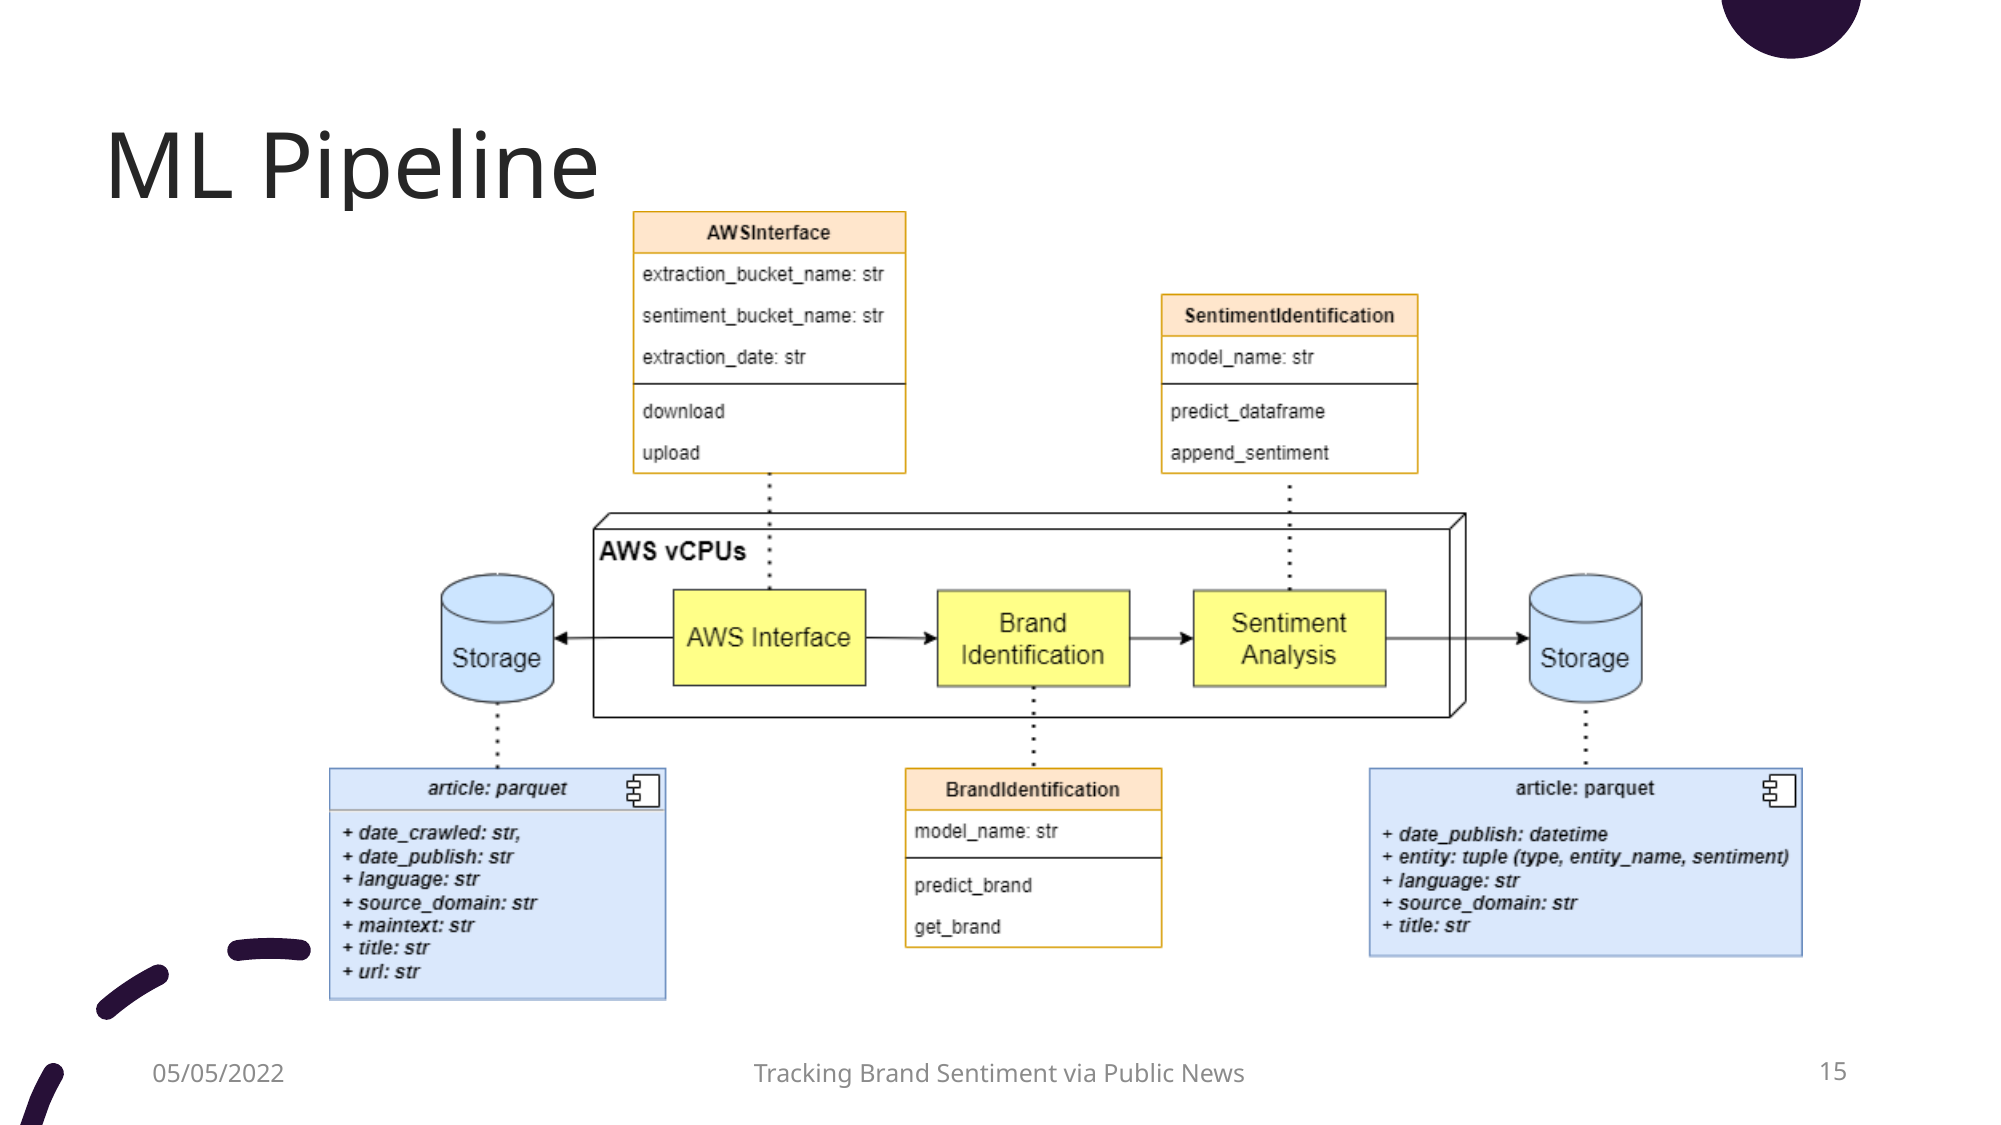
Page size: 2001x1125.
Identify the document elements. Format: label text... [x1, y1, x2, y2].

title ML Pipeline [88, 59, 1814, 278]
slide_number 15 [1412, 1042, 1863, 1103]
footer Tracking Brand Sentiment via Public News [662, 1042, 1338, 1103]
picture [329, 211, 1803, 1001]
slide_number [137, 1042, 588, 1103]
